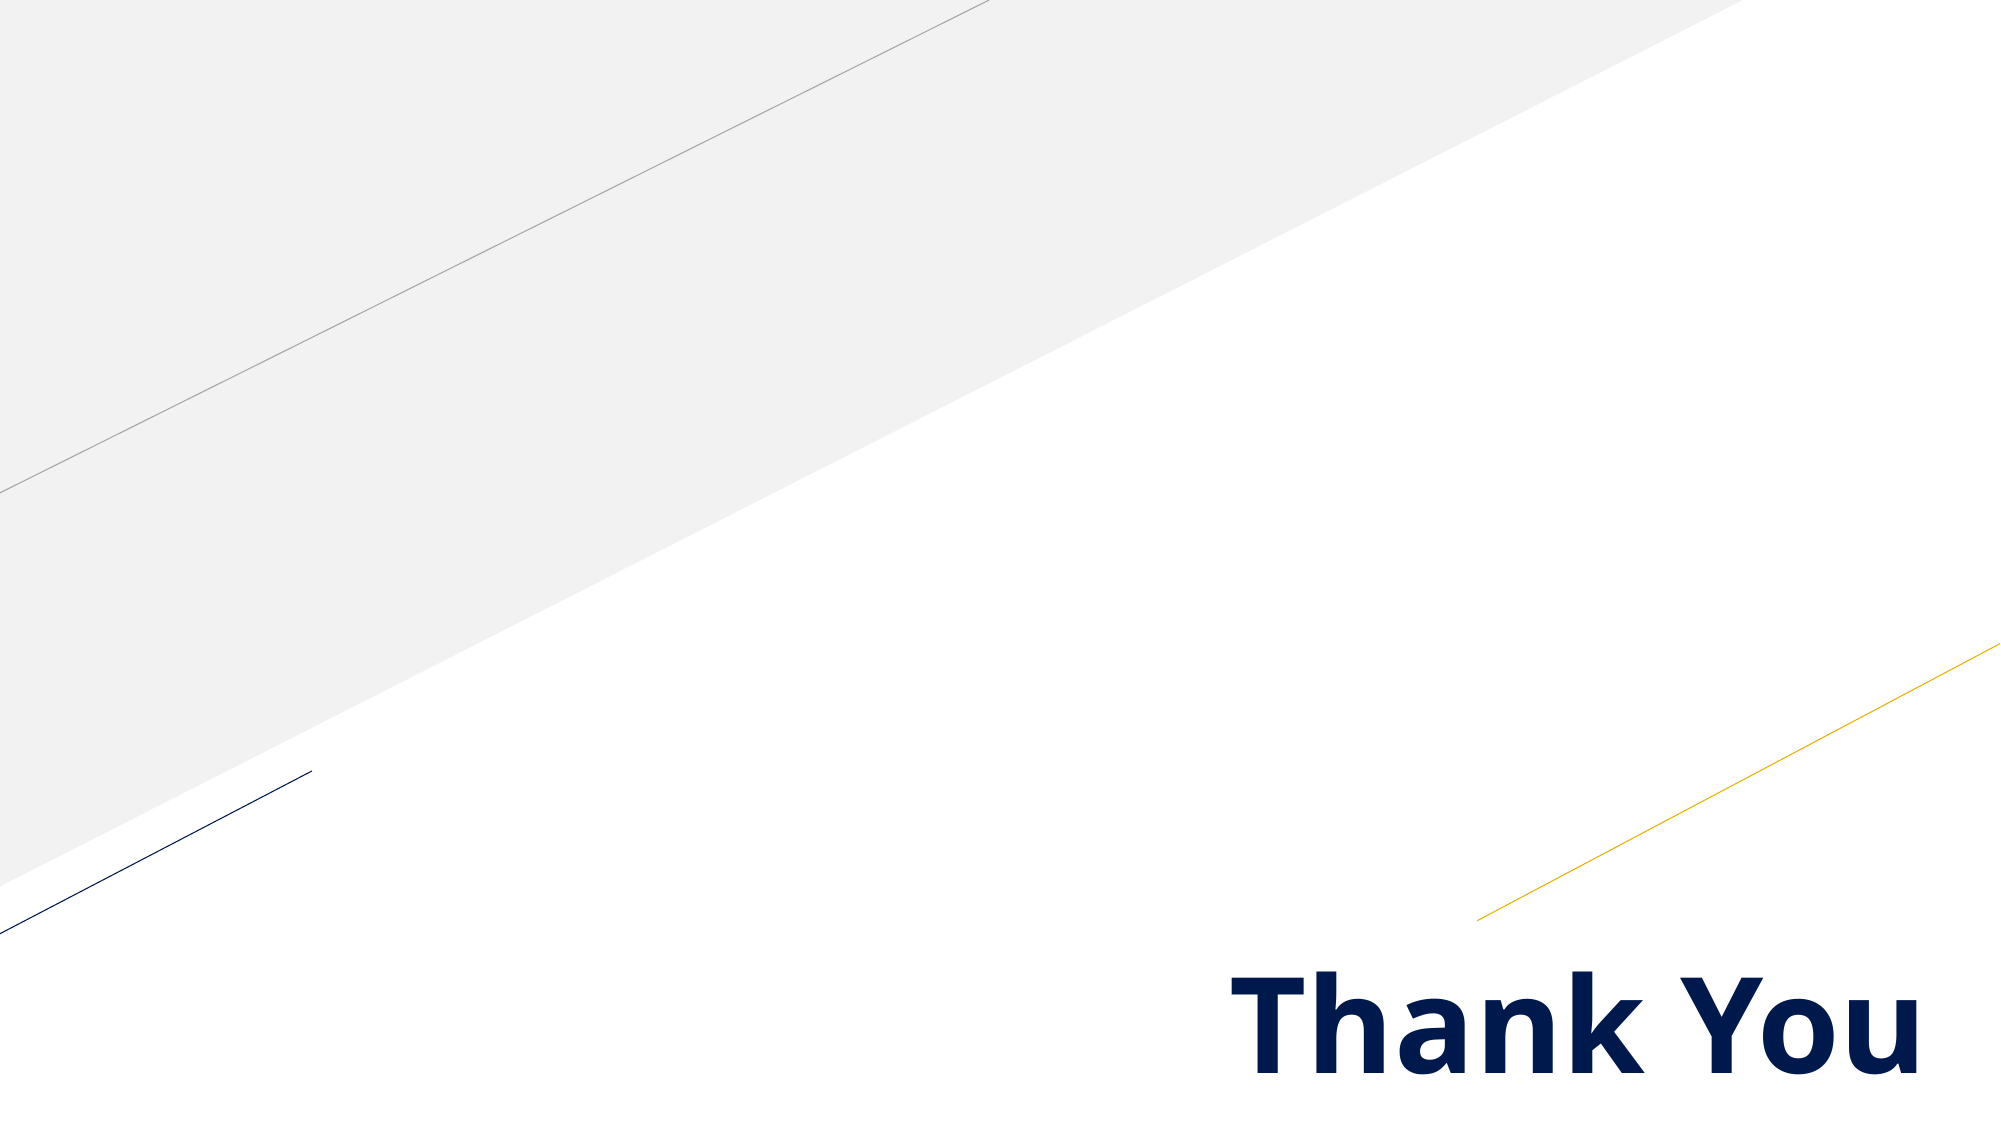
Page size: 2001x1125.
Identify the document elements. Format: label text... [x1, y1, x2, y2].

title Thank You [1182, 836, 1976, 1102]
